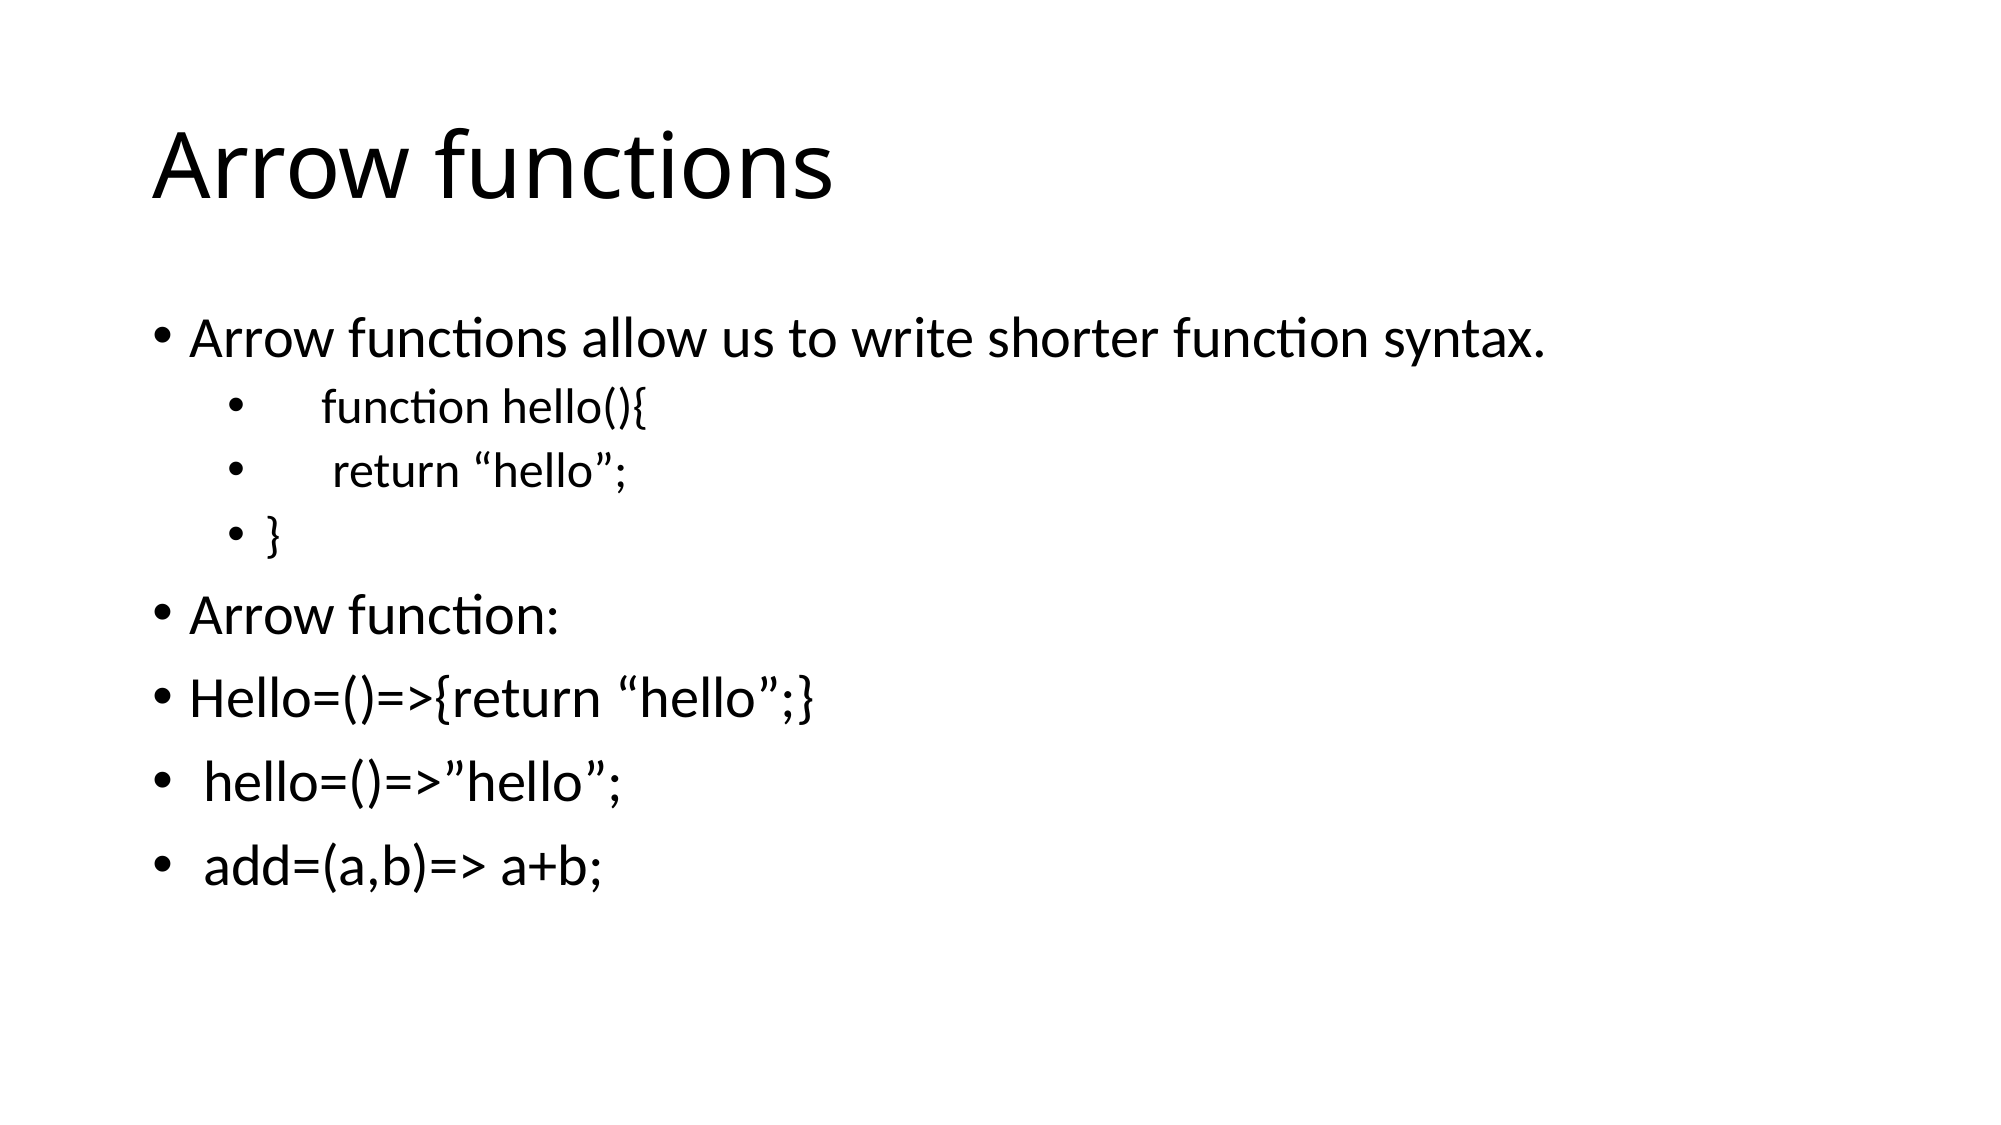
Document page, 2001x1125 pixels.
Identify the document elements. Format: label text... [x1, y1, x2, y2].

list Arrow functions allow us to write shorter function syntax. function hello(){ return “hello”; } Arrow function: Hello=()=>{return “hello”;} hello=()=>”hello”; add=(a,b)=> a+b; [137, 299, 1863, 1014]
title Arrow functions [137, 59, 1863, 278]
